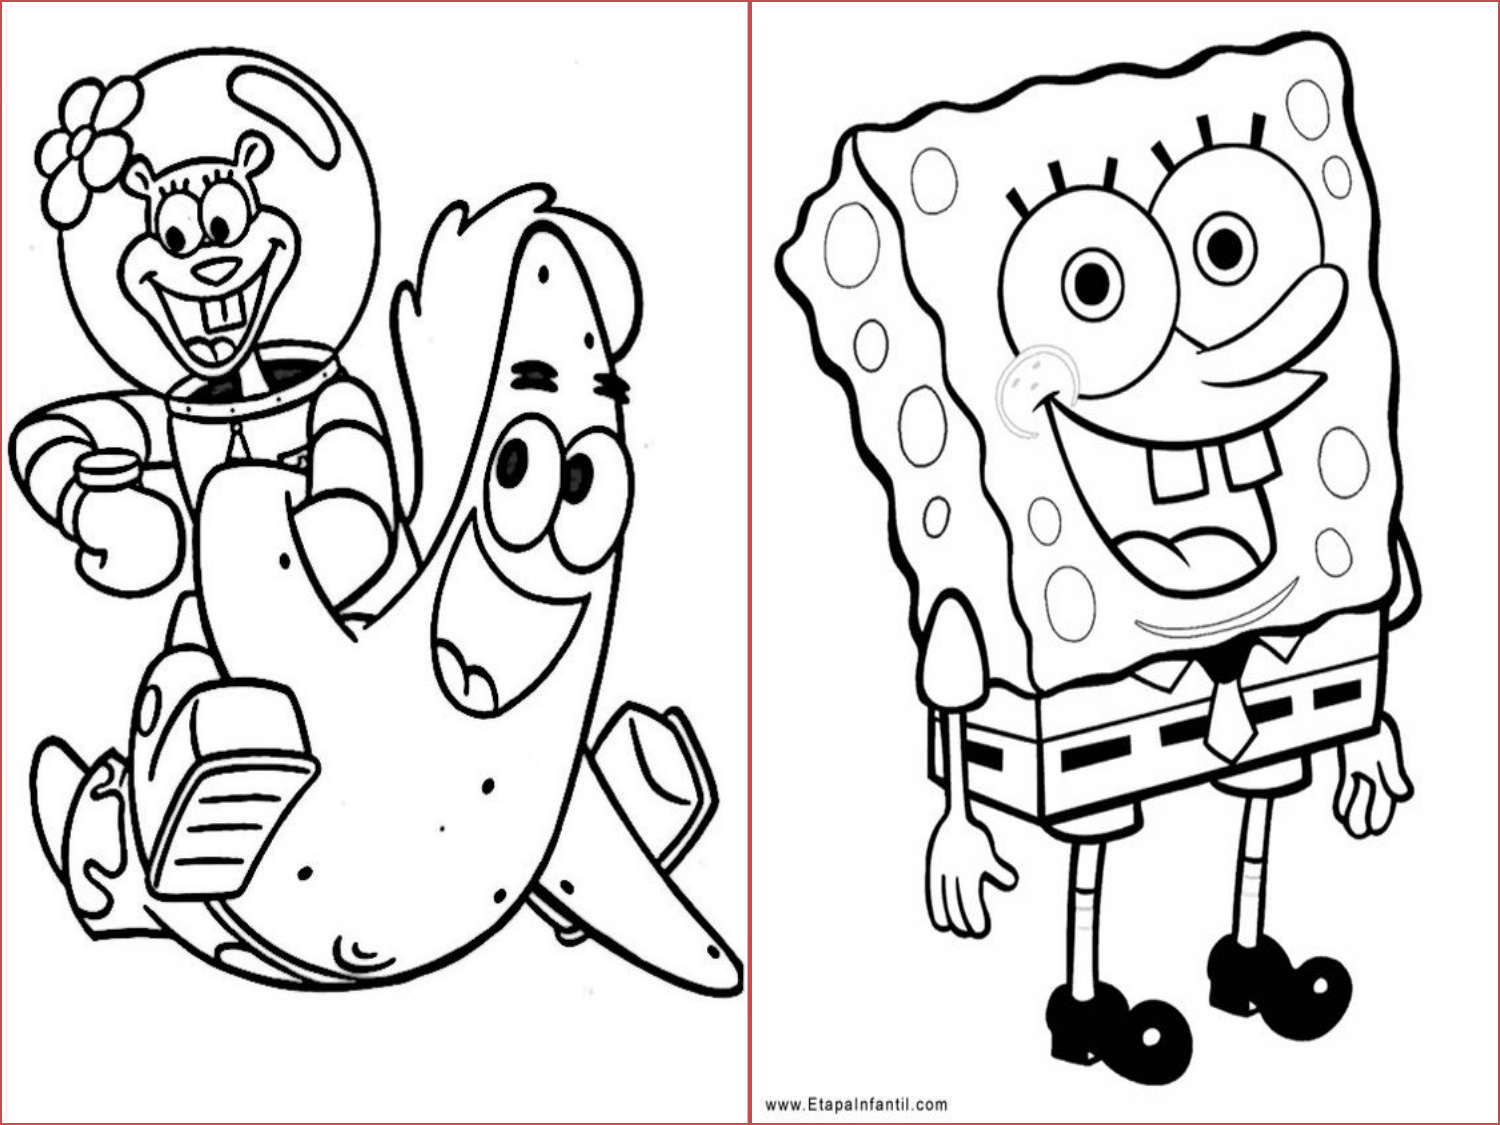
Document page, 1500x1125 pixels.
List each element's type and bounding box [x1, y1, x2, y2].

text_box [0, 0, 748, 1125]
text_box [748, 0, 1500, 1125]
